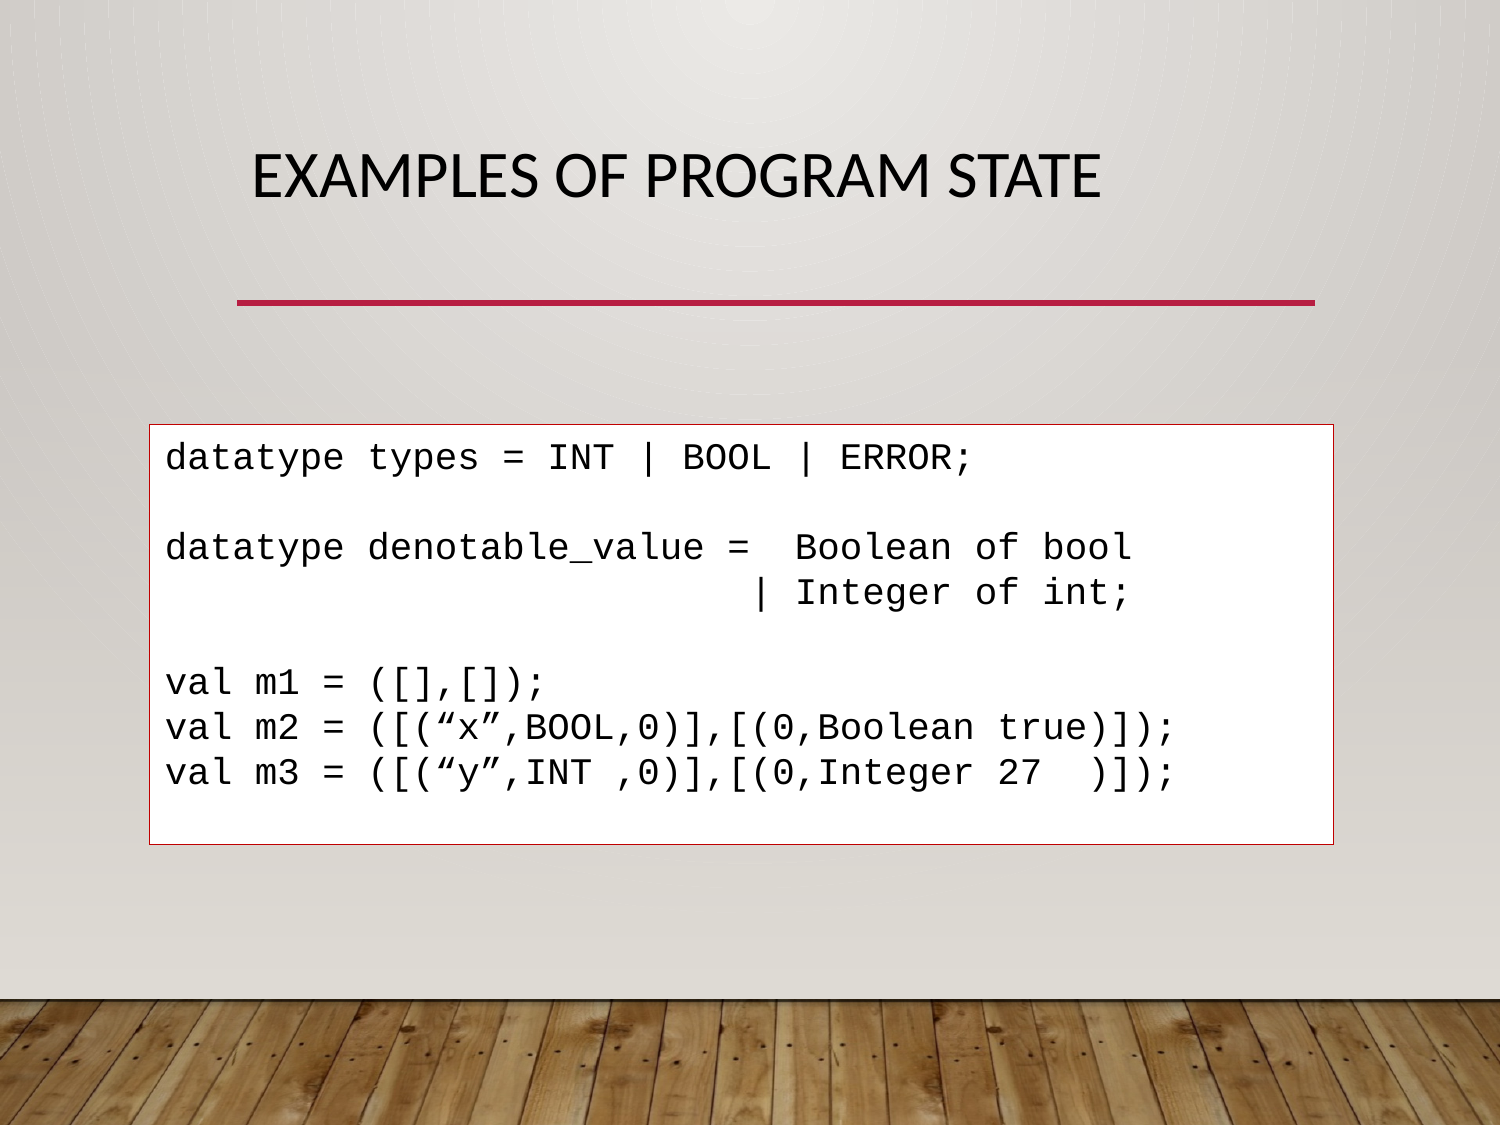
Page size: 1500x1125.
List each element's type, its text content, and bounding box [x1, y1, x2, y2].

picture [0, 999, 1500, 1125]
title Examples of Program state [236, 131, 1315, 305]
text_box datatype types = INT | BOOL | ERROR; datatype denotable_value = Boolean of bool | Integer of int; val m1 = ([],[]); val m2 = ([(“x”,BOOL,0)],[(0,Boolean true)]); val m3 = ([(“y”,INT ,0)],[(0,Integer 27 )]); [149, 424, 1334, 845]
